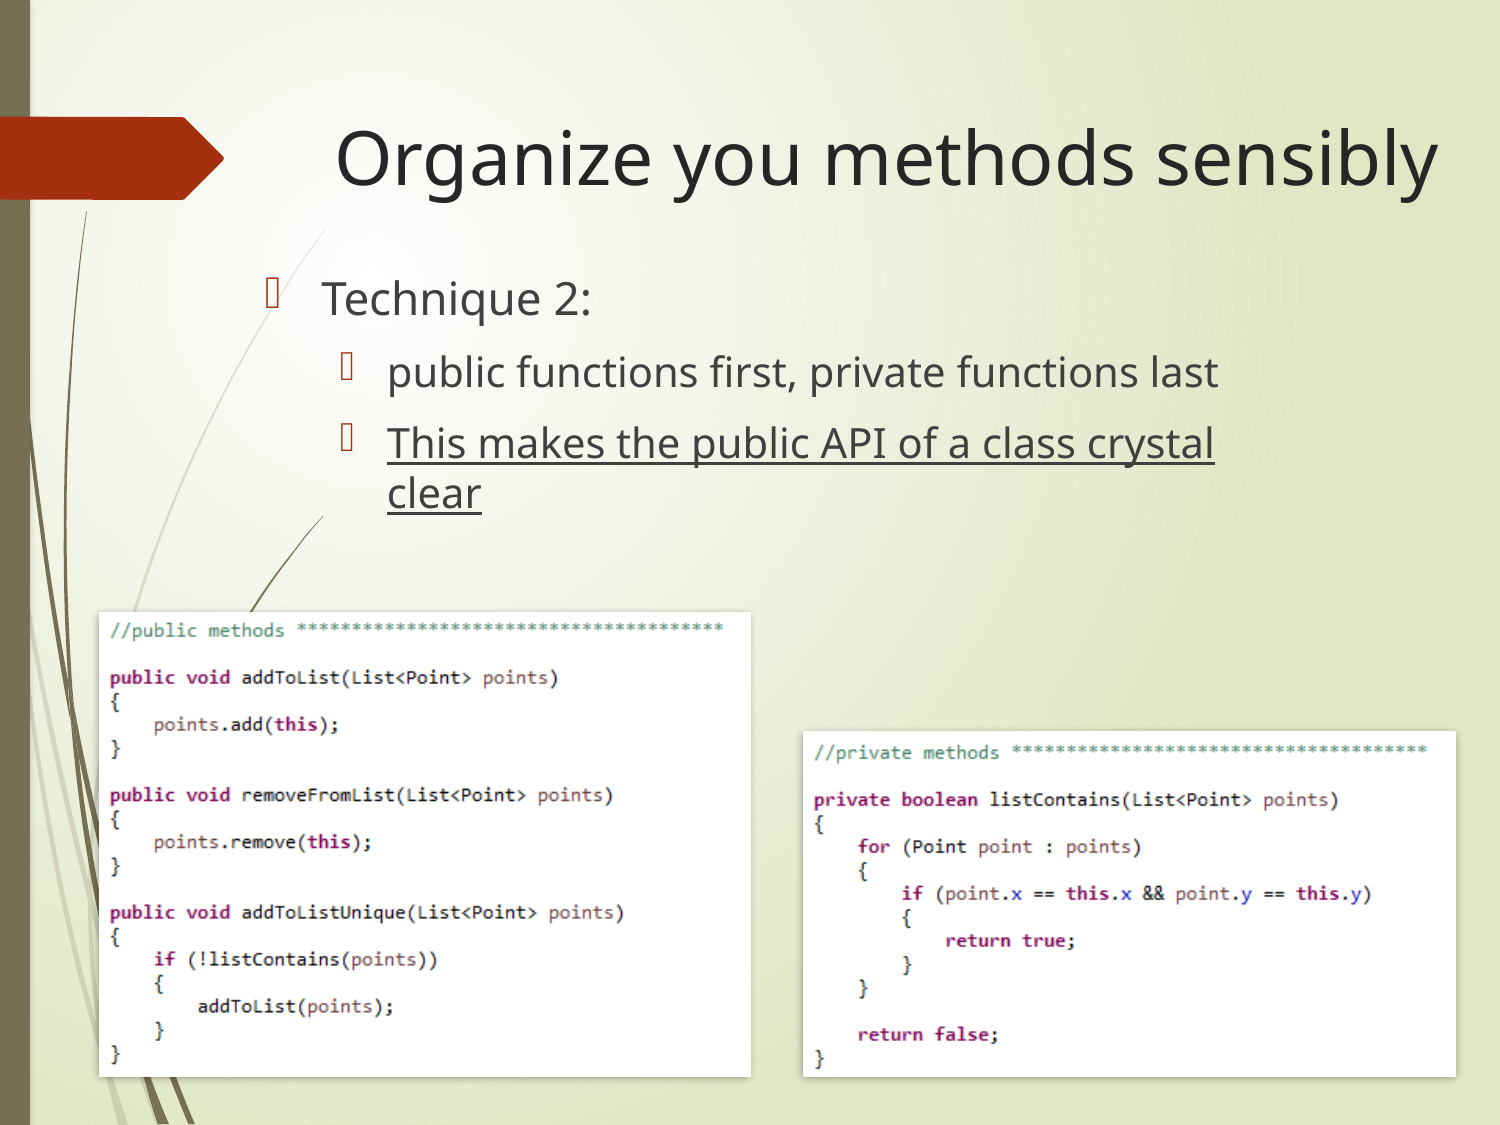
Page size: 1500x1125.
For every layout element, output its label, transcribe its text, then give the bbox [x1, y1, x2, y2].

list Technique 2: public functions first, private functions last This makes the public API of a class crystal clear [249, 262, 1332, 550]
title Organize you methods sensibly [319, 102, 1475, 313]
picture [803, 731, 1456, 1077]
picture [99, 612, 751, 1077]
